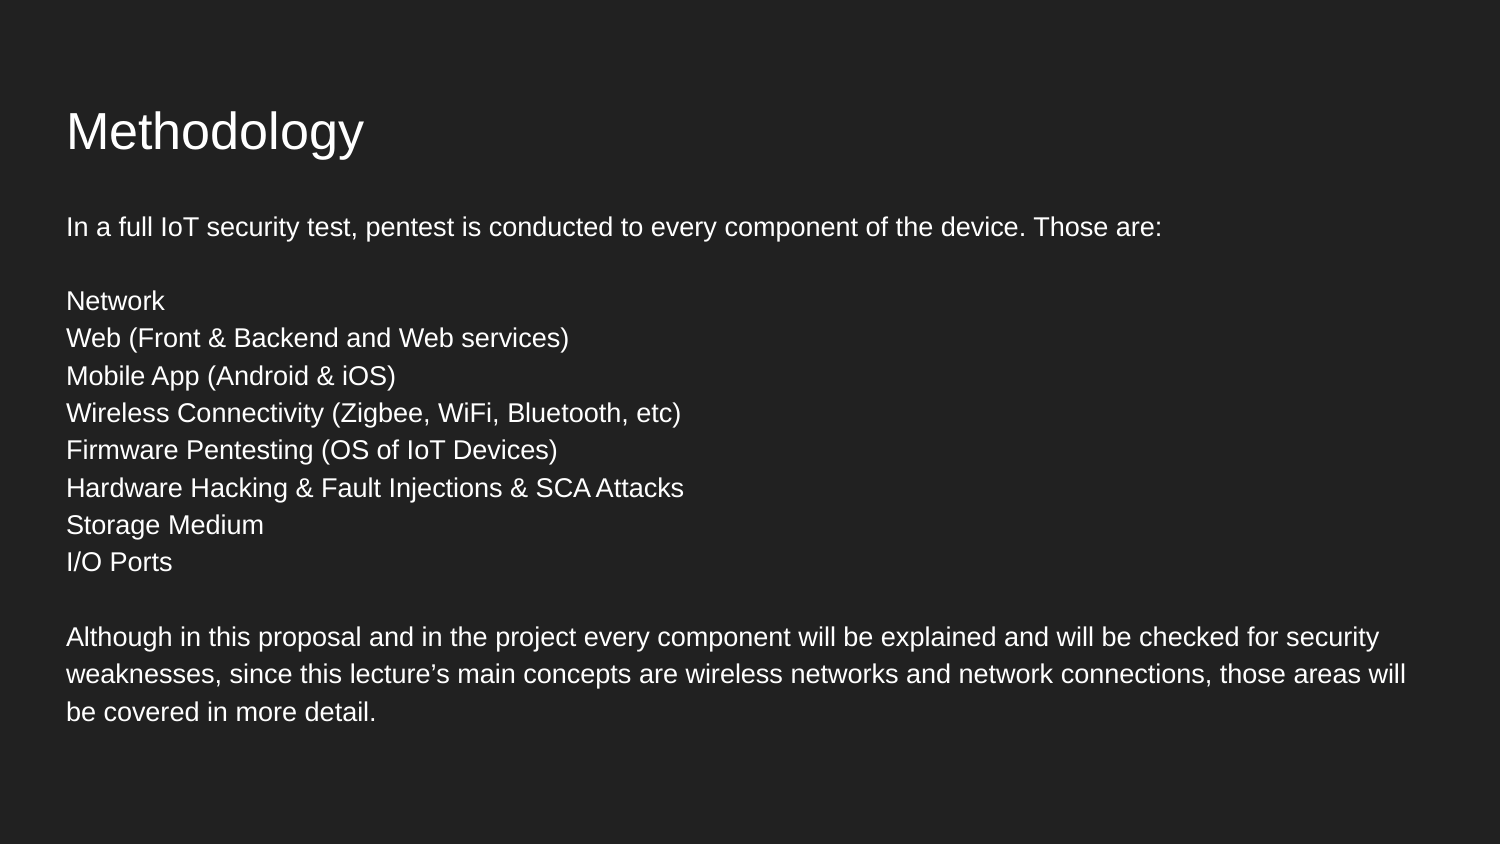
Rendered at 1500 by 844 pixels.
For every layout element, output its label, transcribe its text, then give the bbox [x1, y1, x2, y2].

list In a full IoT security test, pentest is conducted to every component of the device. Those are: Network Web (Front & Backend and Web services) Mobile App (Android & iOS) Wireless Connectivity (Zigbee, WiFi, Bluetooth, etc) Firmware Pentesting (OS of IoT Devices) Hardware Hacking & Fault Injections & SCA Attacks Storage Medium I/O Ports Although in this proposal and in the project every component will be explained and will be checked for security weaknesses, since this lecture’s main concepts are wireless networks and network connections, those areas will be covered in more detail. [51, 189, 1449, 750]
title Methodology [51, 72, 1449, 167]
